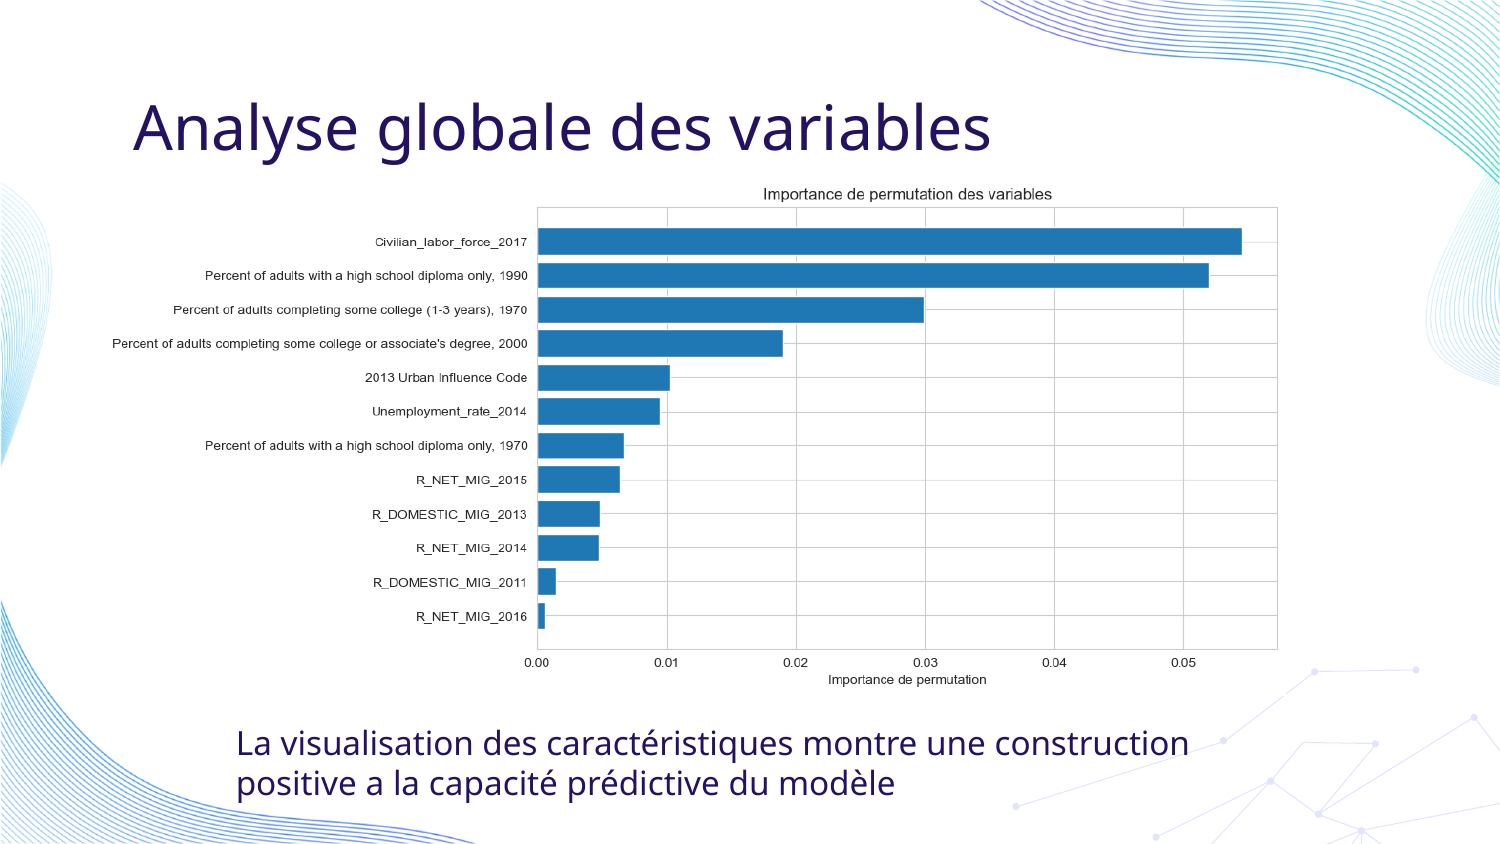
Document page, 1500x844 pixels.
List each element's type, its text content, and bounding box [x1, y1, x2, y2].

title Analyse globale des variables [118, 72, 1382, 167]
picture [1, 1, 1499, 843]
subtitle La visualisation des caractéristiques montre une construction positive a la capacité prédictive du modèle [220, 706, 1249, 844]
